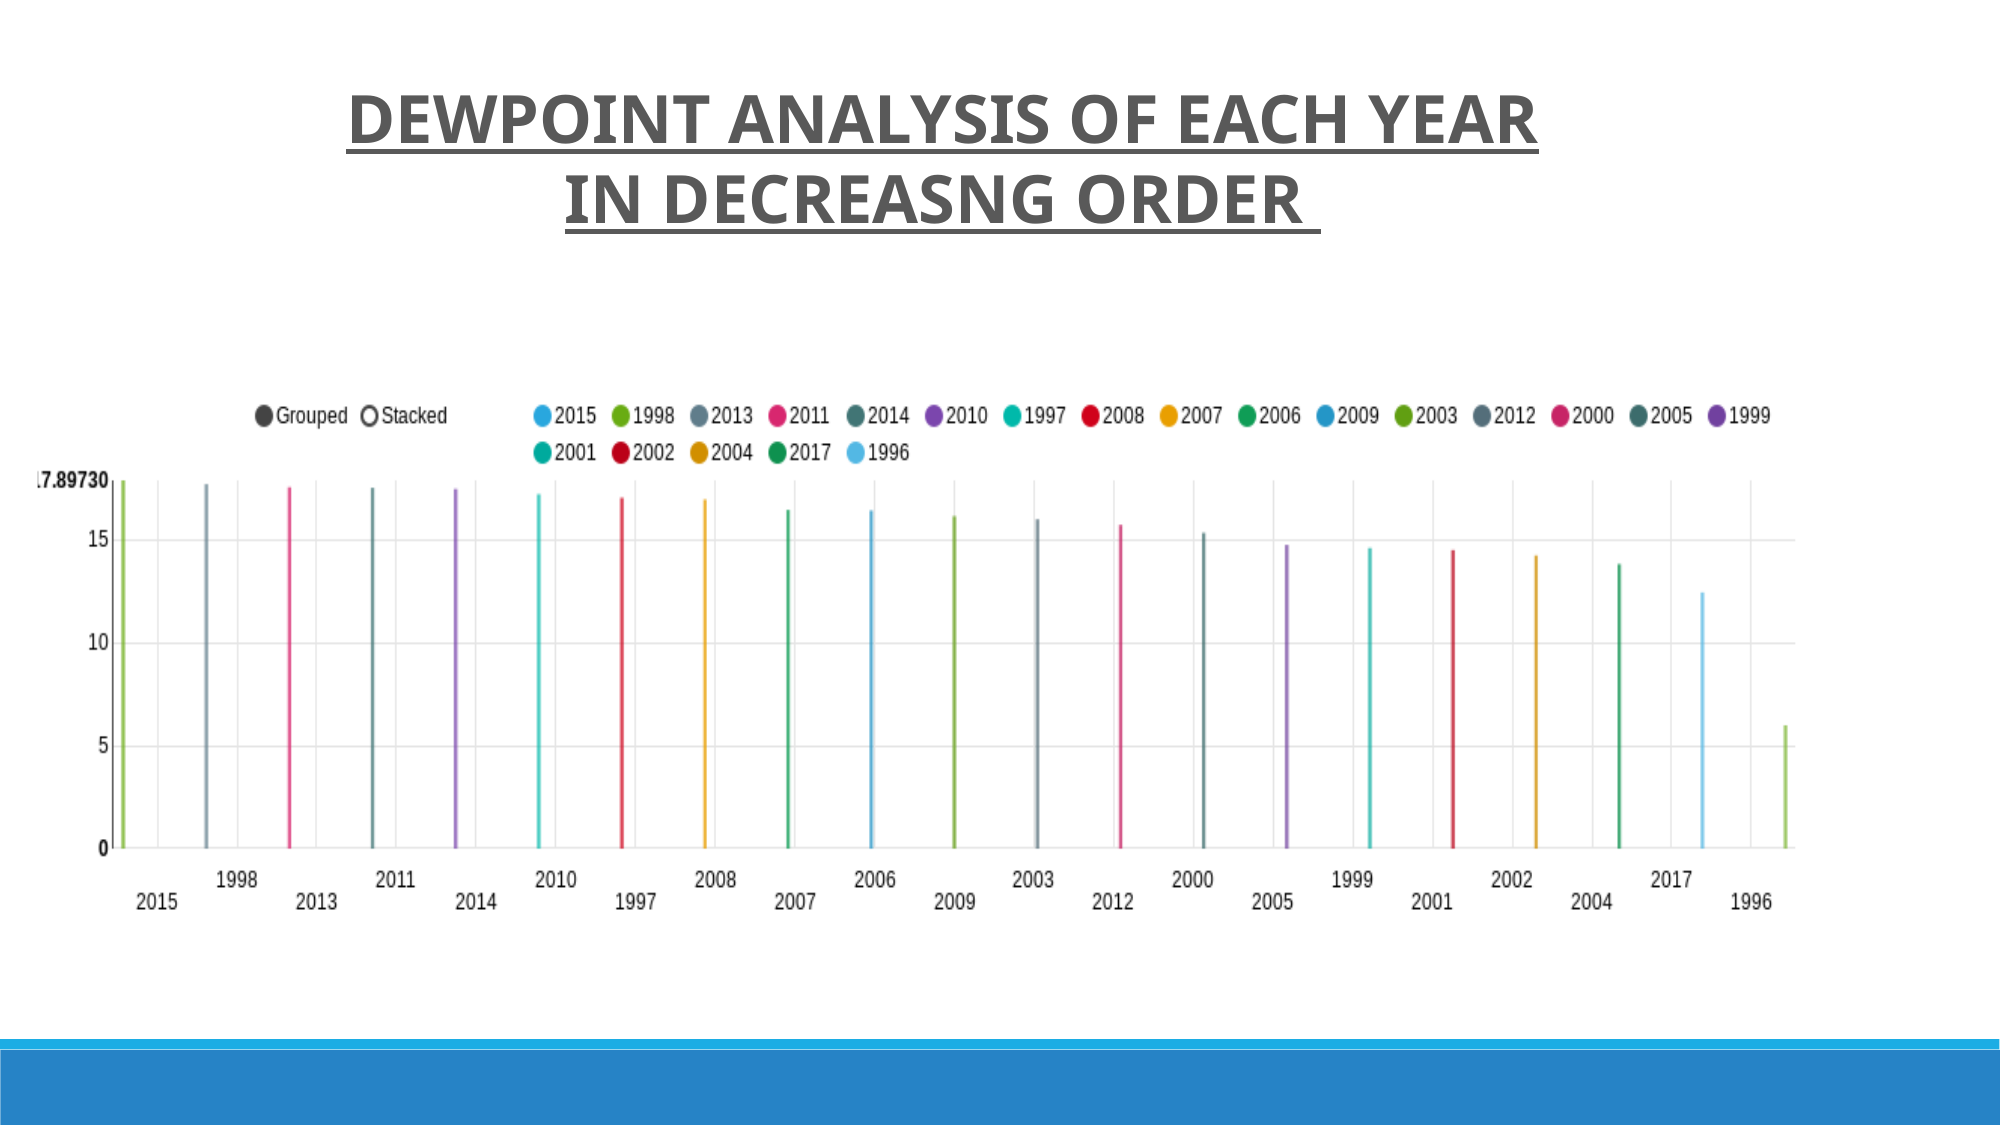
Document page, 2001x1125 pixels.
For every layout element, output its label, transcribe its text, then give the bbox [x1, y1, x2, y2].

picture [36, 391, 1809, 932]
text_box DEWPOINT ANALYSIS OF EACH YEAR IN DECREASNG ORDER [329, 69, 1557, 245]
